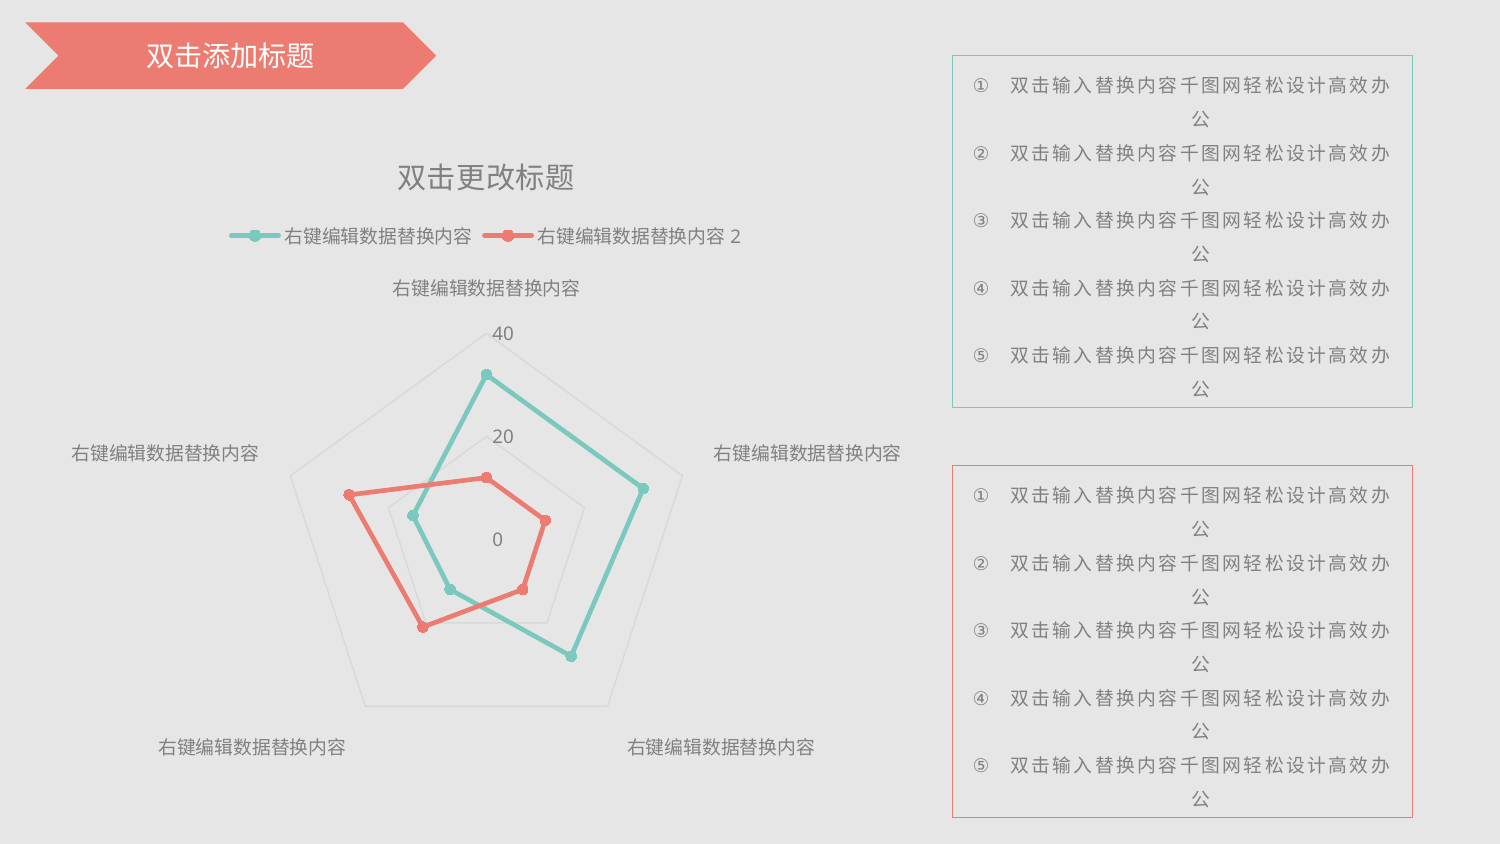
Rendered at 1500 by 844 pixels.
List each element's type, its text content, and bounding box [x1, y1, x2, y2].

text_box 双击添加标题 [22, 21, 438, 90]
text_box 双击输入替换内容千图网轻松设计高效办公 双击输入替换内容千图网轻松设计高效办公 双击输入替换内容千图网轻松设计高效办公 双击输入替换内容千图网轻松设计高效办公 双击输入替换内容千图网轻松设计高效办公 [952, 55, 1413, 408]
chart [54, 124, 919, 778]
text_box 双击输入替换内容千图网轻松设计高效办公 双击输入替换内容千图网轻松设计高效办公 双击输入替换内容千图网轻松设计高效办公 双击输入替换内容千图网轻松设计高效办公 双击输入替换内容千图网轻松设计高效办公 [952, 465, 1413, 818]
